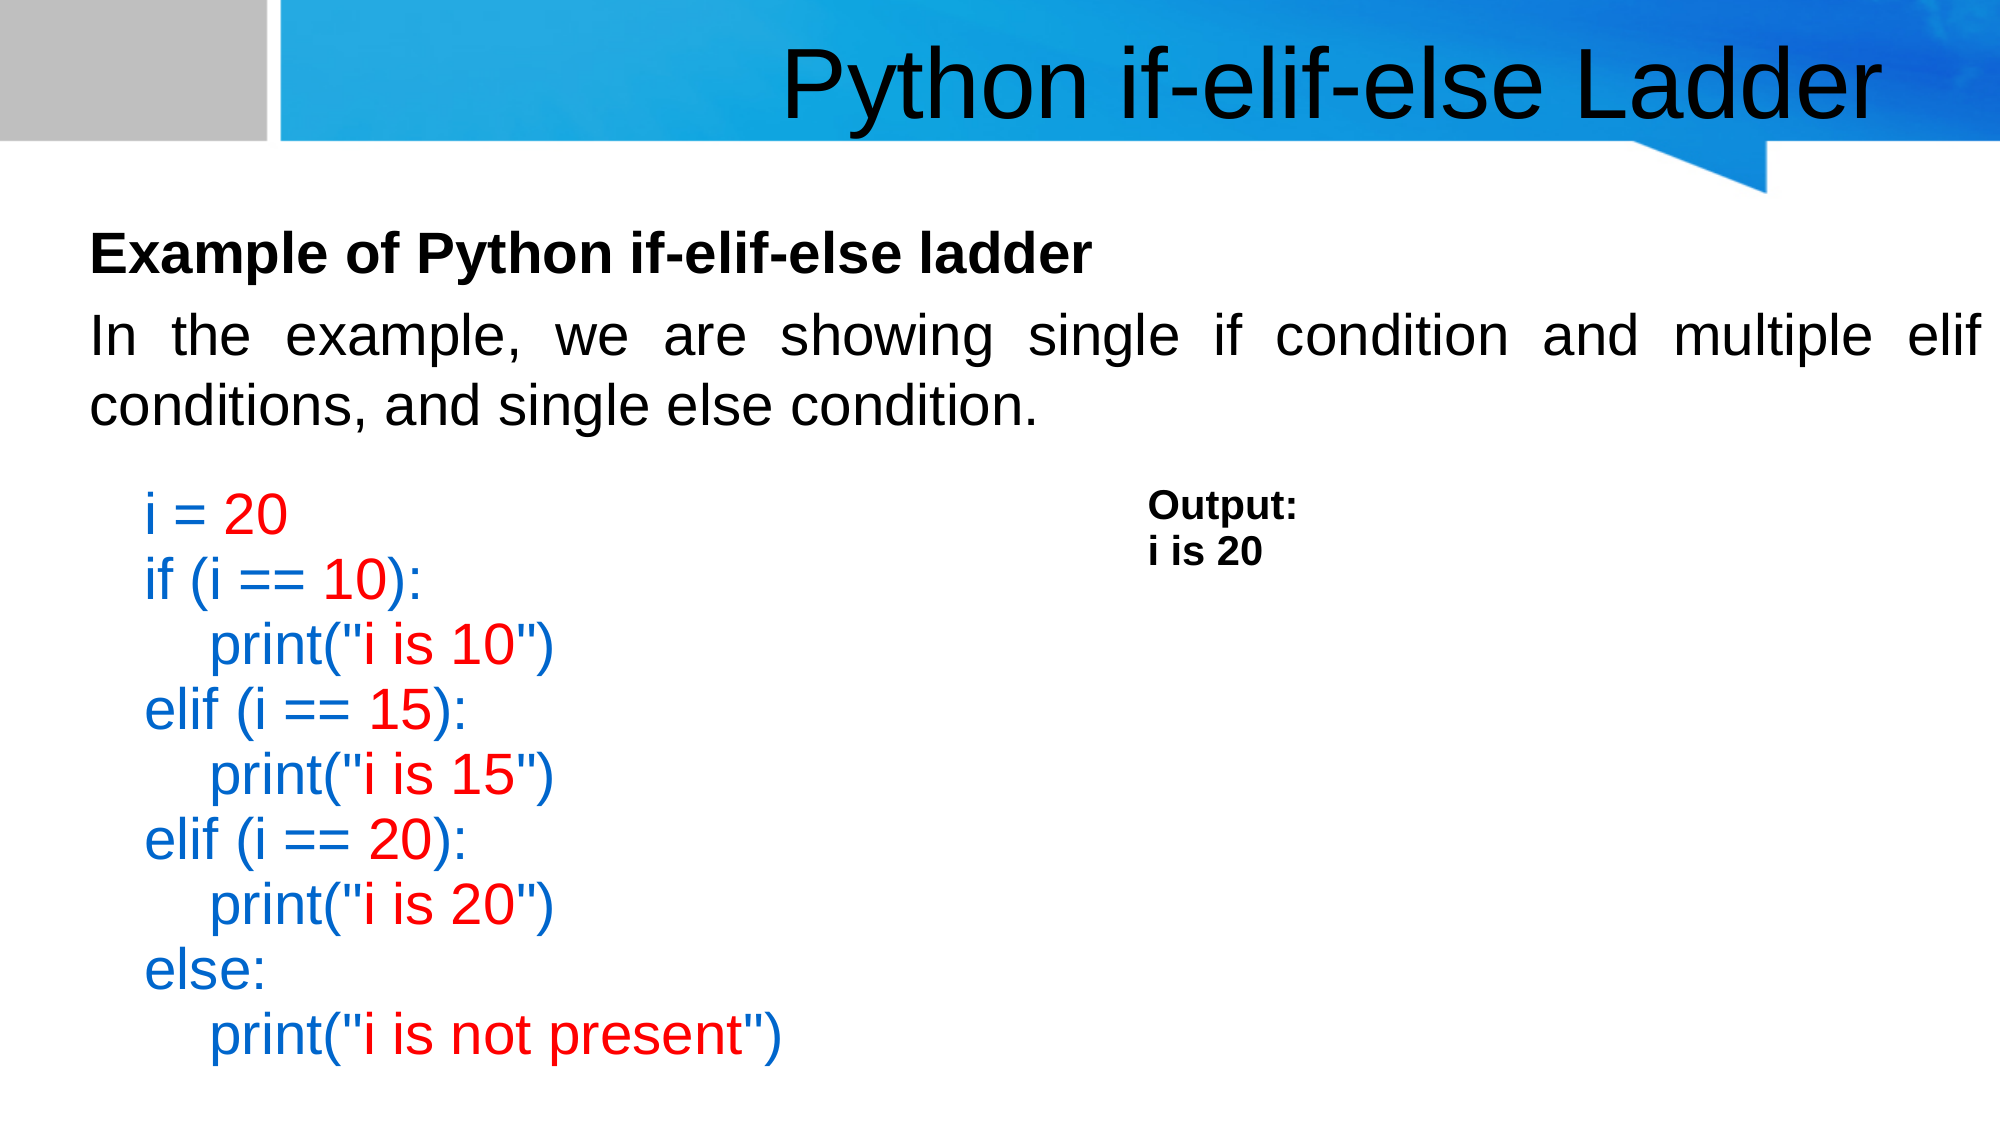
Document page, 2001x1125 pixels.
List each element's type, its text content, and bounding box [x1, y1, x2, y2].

title Python if-elif-else Ladder [99, 30, 1901, 127]
picture [0, 0, 2000, 207]
list Example of Python if-elif-else ladder In the example, we are showing single if condition and multiple elif conditions, and single else condition. [0, 207, 2000, 1125]
table_header i = 20 if (i == 10): print("i is 10") elif (i == 15): print("i is 15") elif (i == 20): print("i is 20") else: print("i is not present") [55, 475, 1132, 1122]
table_header Output: i is 20 [1134, 475, 1944, 1122]
picture [852, 127, 870, 137]
